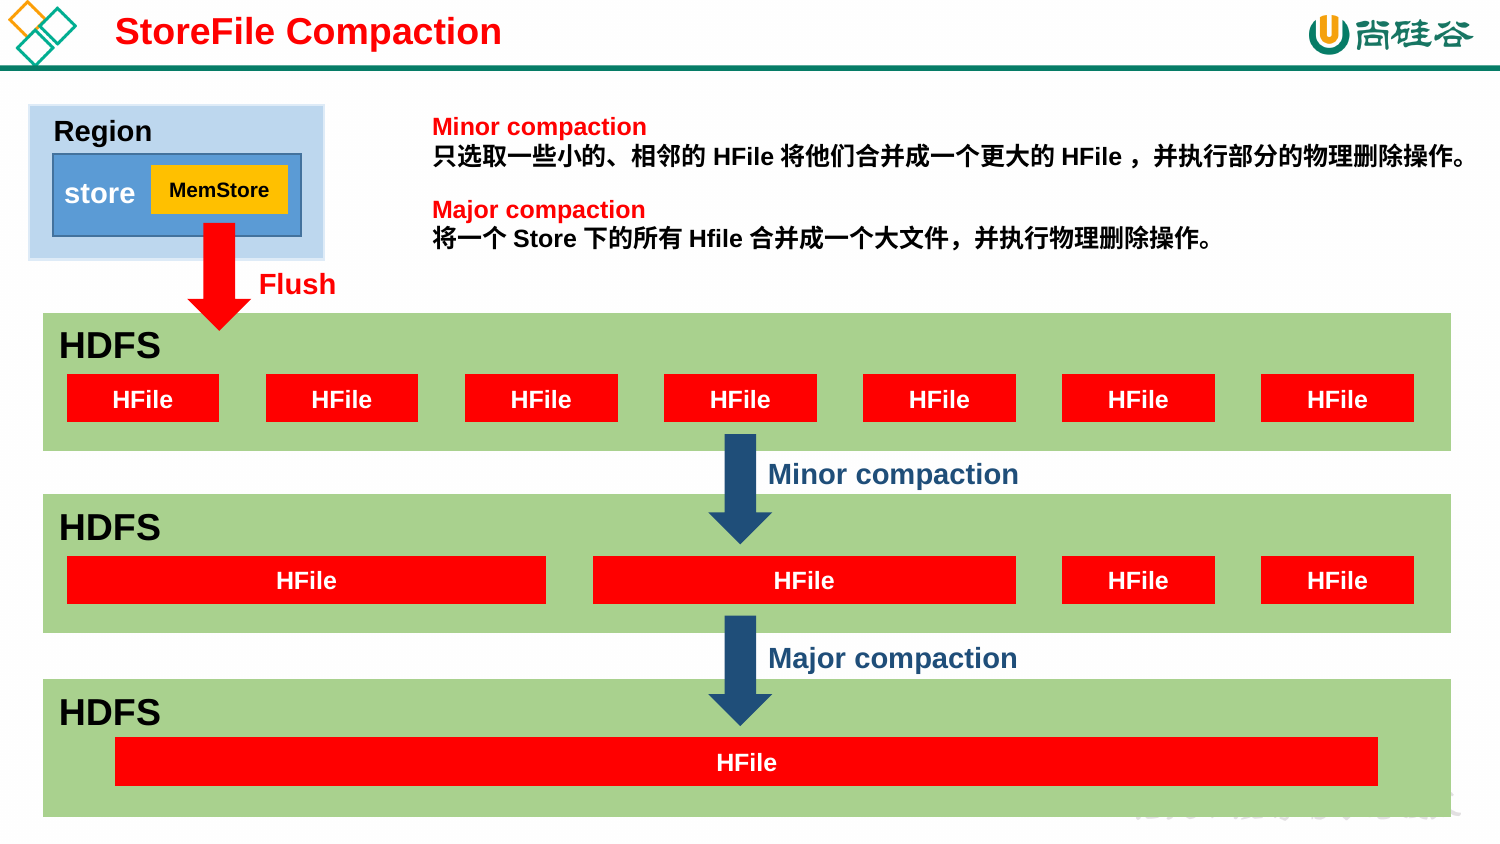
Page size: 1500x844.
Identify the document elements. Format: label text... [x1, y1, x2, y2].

text_box store [49, 167, 168, 217]
picture [0, 0, 1500, 844]
text_box [52, 153, 302, 237]
text_box HFile [1261, 556, 1414, 604]
text_box HFile [863, 374, 1016, 422]
text_box StoreFile Compaction [100, 0, 546, 60]
text_box HFile [1062, 556, 1215, 604]
text_box Major compaction [757, 632, 1034, 682]
text_box [174, 104, 325, 261]
text_box HFile [1261, 374, 1414, 422]
text_box HFile [593, 556, 1016, 604]
text_box HFile [67, 374, 219, 422]
text_box Minor compaction [753, 447, 1035, 498]
text_box HFile [67, 556, 546, 604]
text_box HFile [465, 374, 618, 422]
text_box HFile [115, 737, 1378, 786]
text_box HDFS [43, 313, 1451, 451]
text_box Major compaction 将一个Store下的所有Hfile合并成一个大文件，并执行物理删除操作。 [417, 185, 1230, 261]
text_box Region [38, 104, 174, 155]
text_box HFile [1062, 374, 1215, 422]
text_box Minor compaction 只选取一些小的、相邻的HFile将他们合并成一个更大的HFile，并执行部分的物理删除操作。 [417, 102, 1478, 178]
text_box HDFS [43, 494, 1451, 633]
text_box MemStore [151, 165, 288, 214]
text_box [708, 615, 773, 727]
text_box [28, 104, 203, 261]
text_box Flush [244, 258, 352, 308]
text_box HDFS [43, 679, 1451, 817]
text_box [187, 222, 244, 331]
text_box [708, 434, 773, 545]
text_box HFile [664, 374, 817, 422]
text_box HFile [266, 374, 418, 422]
